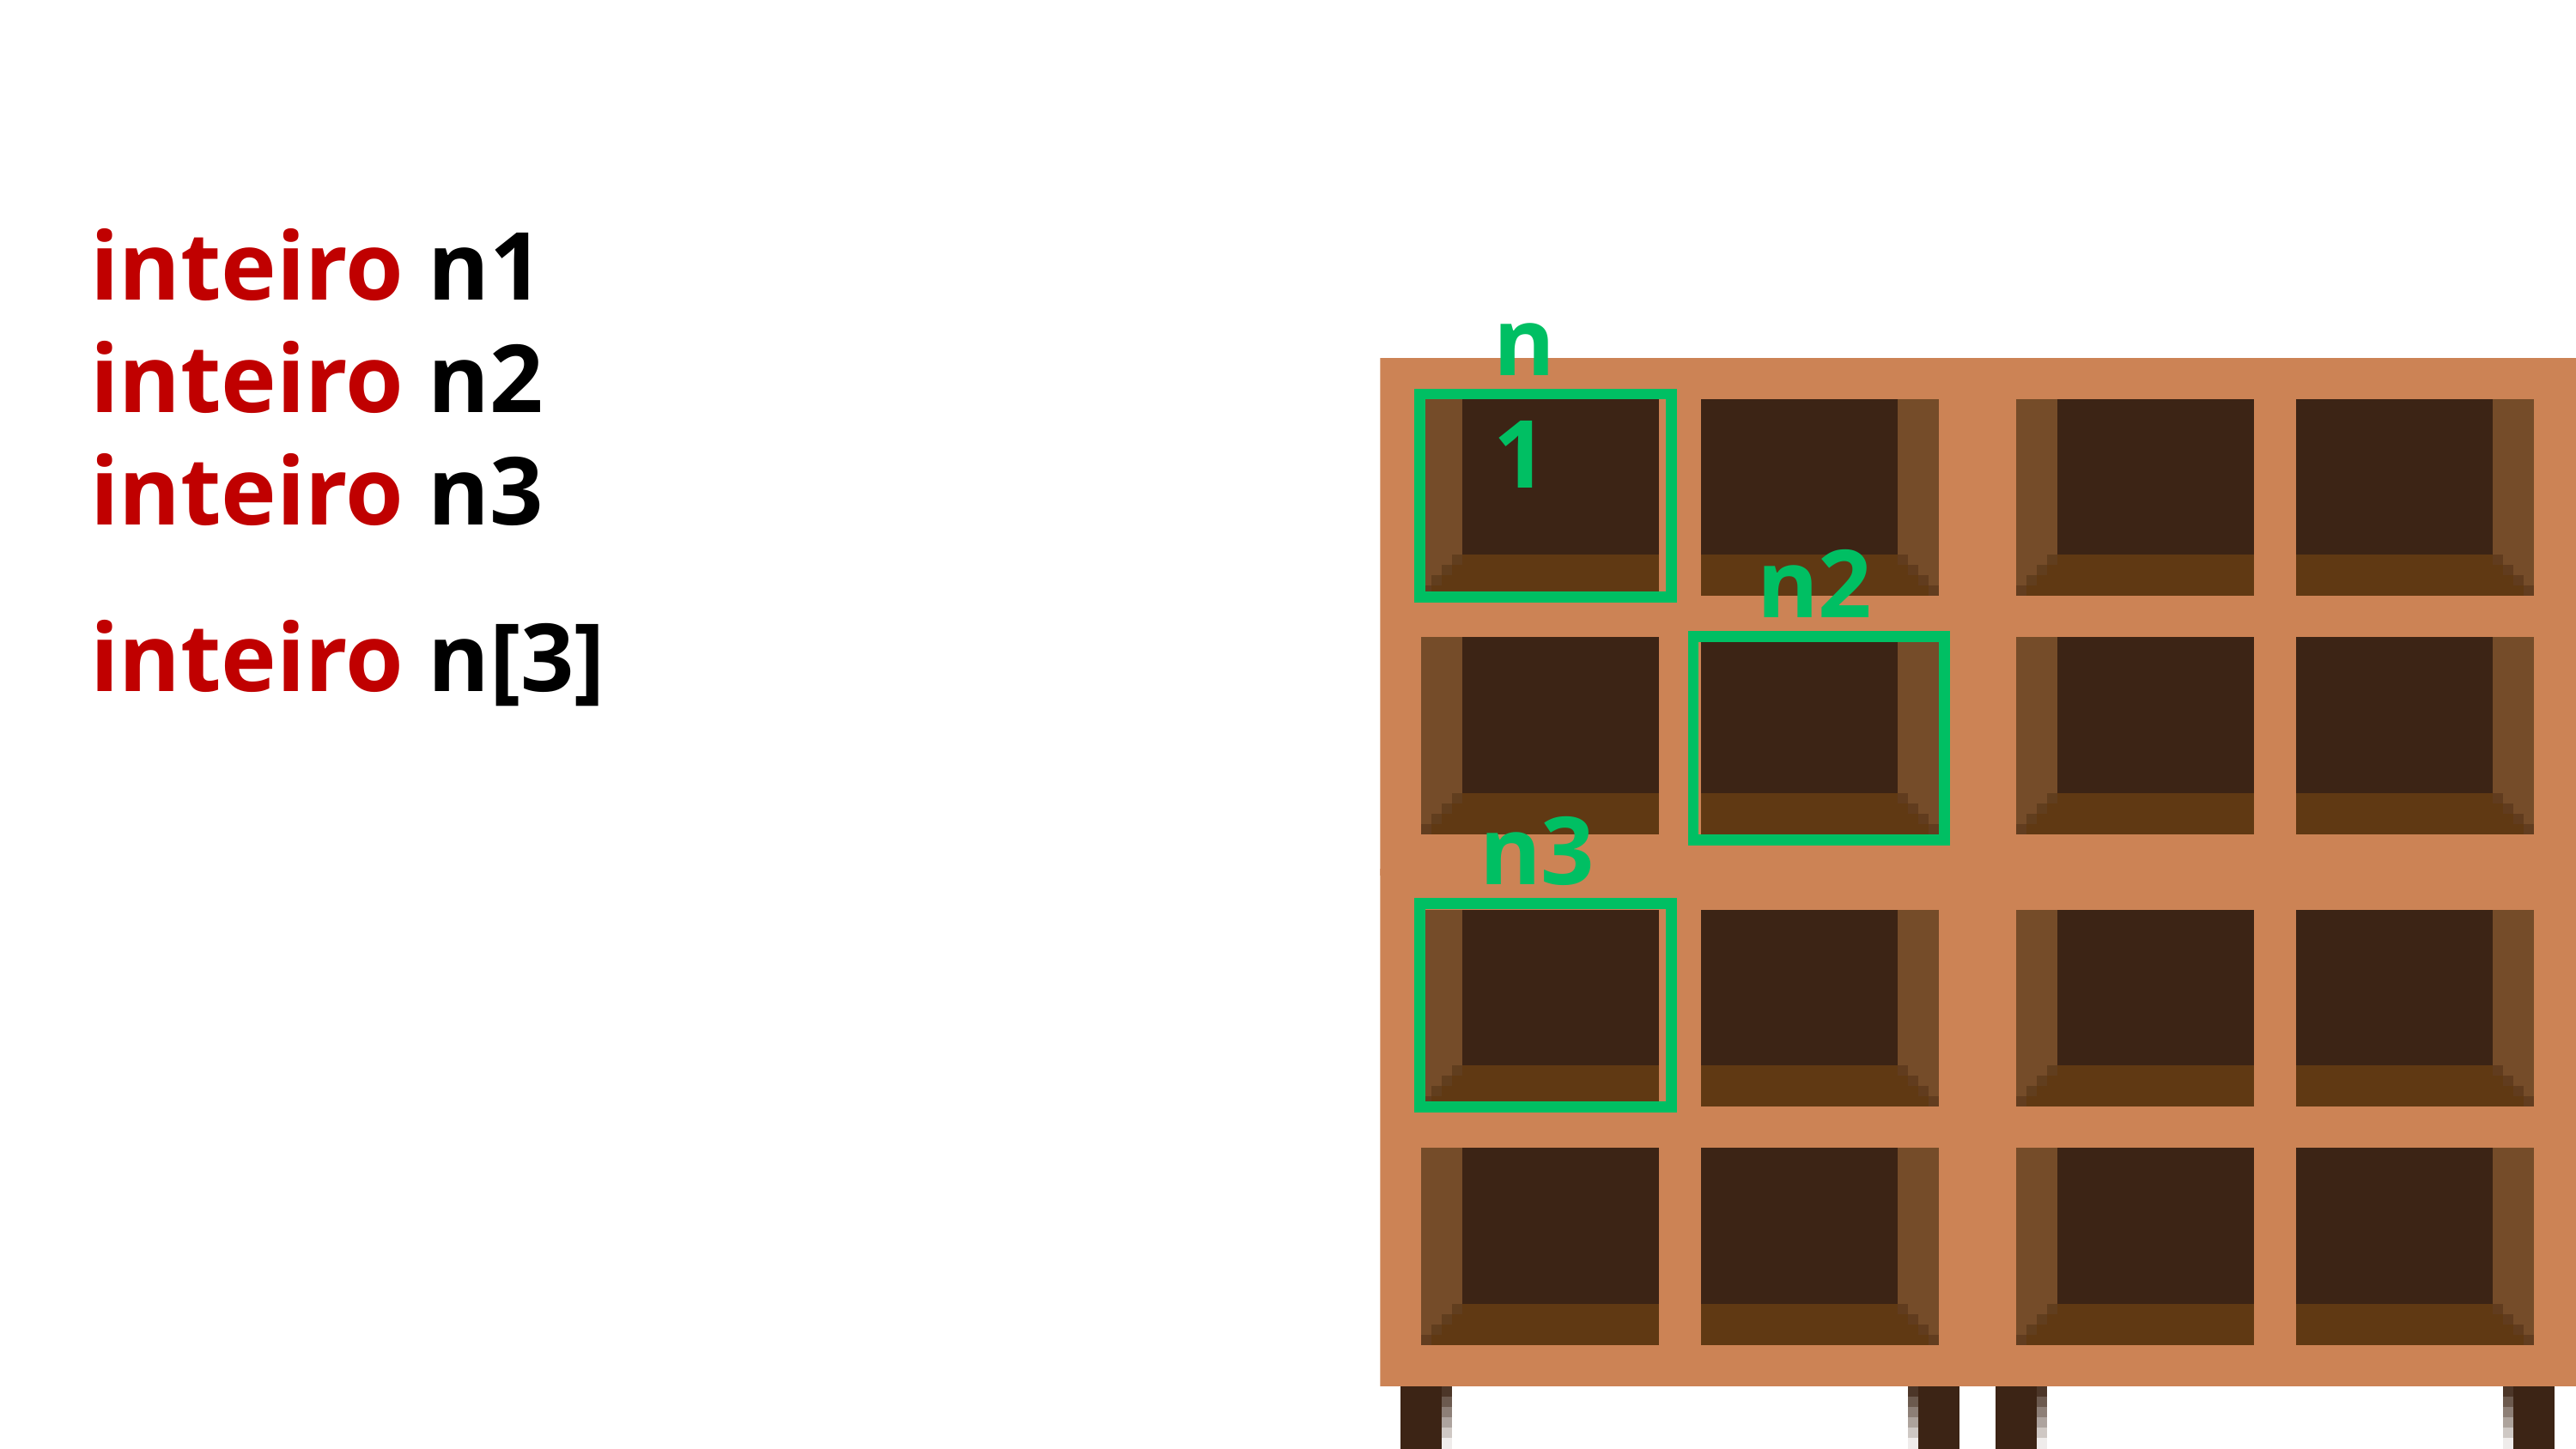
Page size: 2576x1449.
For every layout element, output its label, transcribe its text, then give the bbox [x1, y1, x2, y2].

text_box n1 [1493, 281, 1598, 357]
text_box inteiro n3 [90, 431, 582, 544]
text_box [1692, 636, 1945, 840]
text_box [1380, 358, 2576, 1449]
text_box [1419, 393, 1672, 597]
text_box inteiro n2 [90, 318, 582, 431]
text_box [1419, 903, 1672, 1107]
text_box inteiro n1 [90, 205, 582, 318]
text_box inteiro n[3] [90, 597, 1288, 711]
